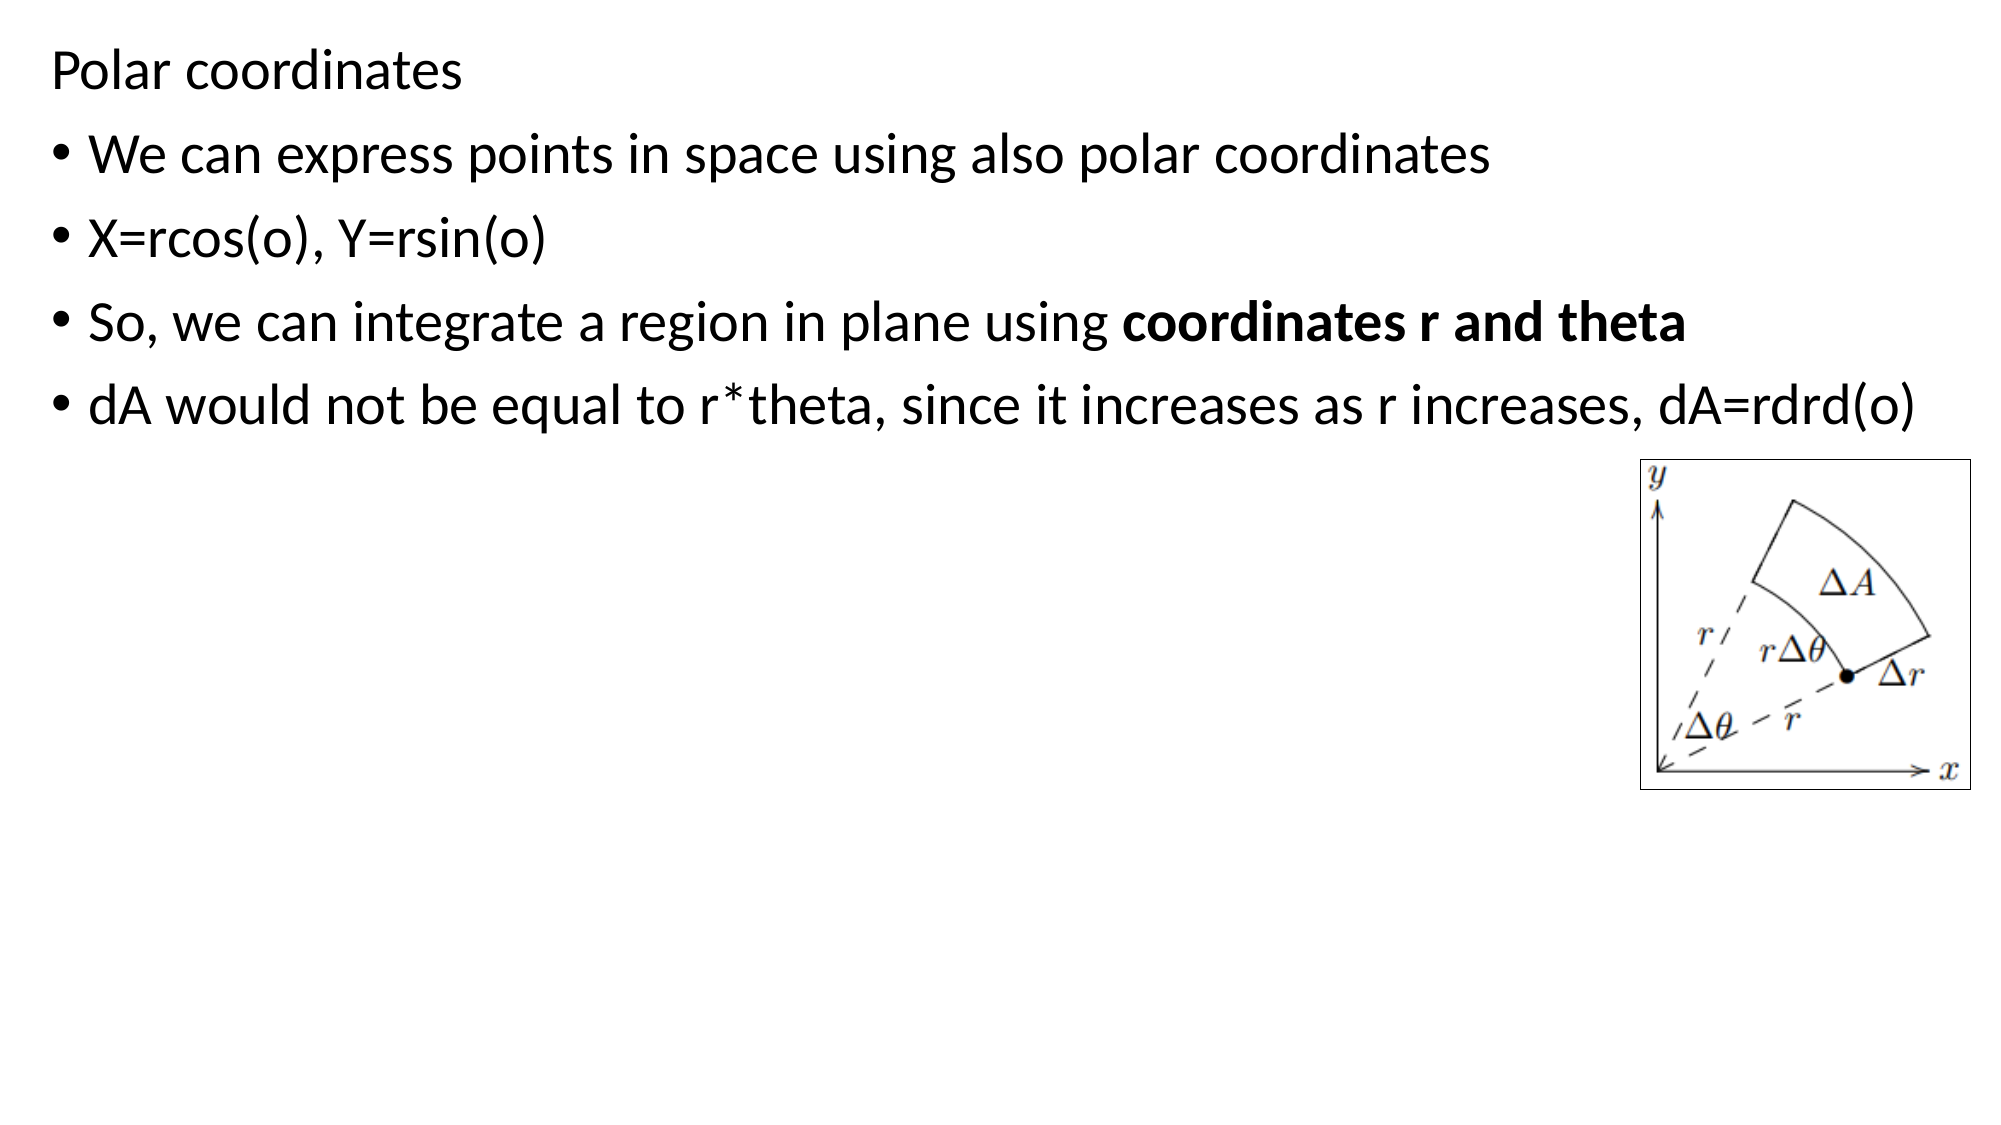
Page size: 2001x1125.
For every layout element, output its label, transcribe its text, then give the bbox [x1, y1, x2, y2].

picture [1640, 459, 1971, 790]
list Polar coordinates We can express points in space using also polar coordinates X=rcos(o), Y=rsin(o) So, we can integrate a region in plane using coordinates r and theta dA would not be equal to r*theta, since it increases as r increases, dA=rdrd(o) [35, 31, 1944, 1092]
